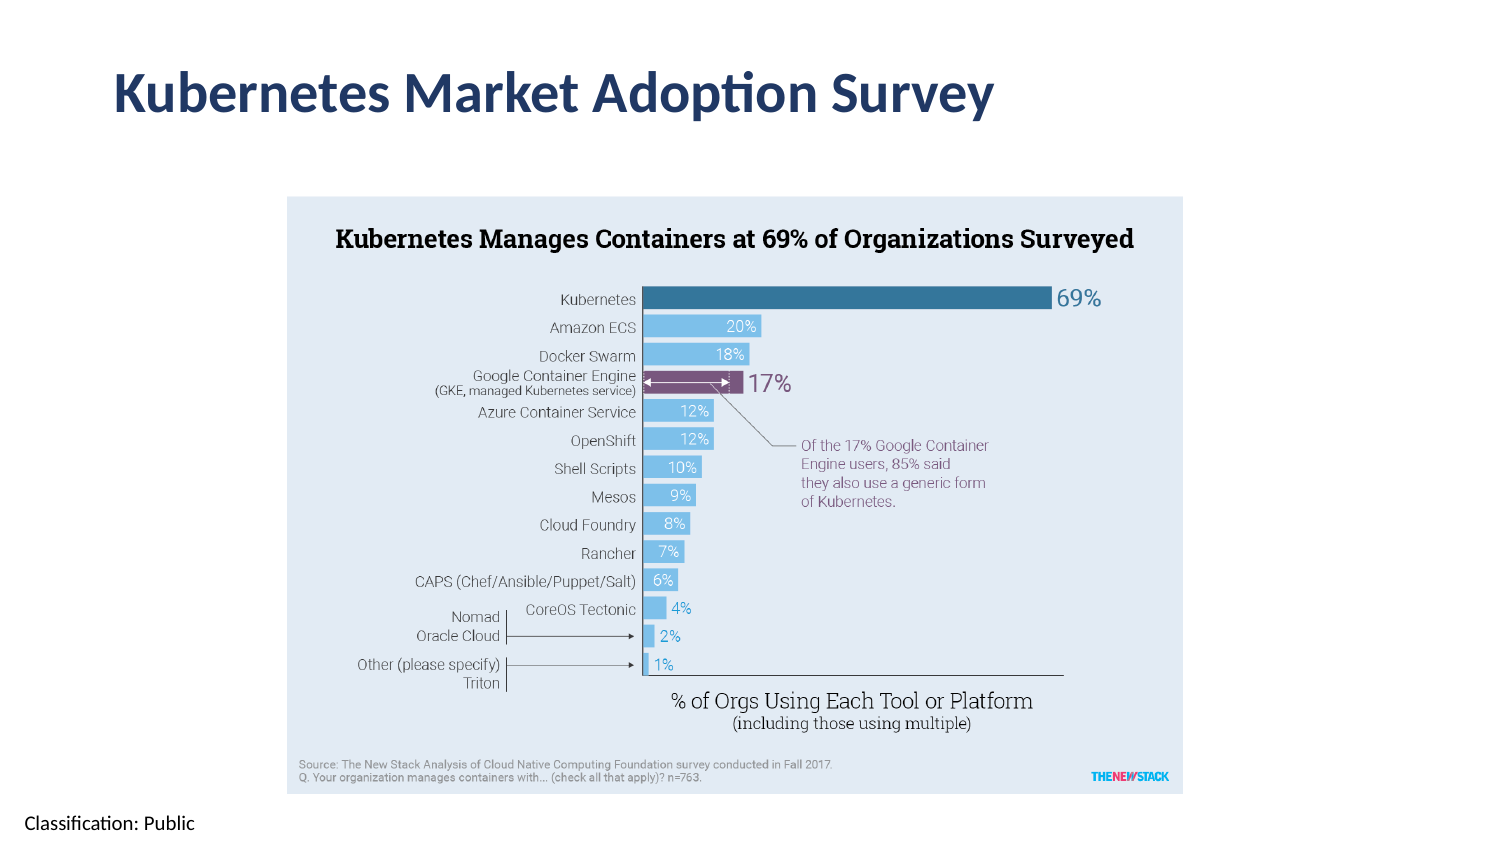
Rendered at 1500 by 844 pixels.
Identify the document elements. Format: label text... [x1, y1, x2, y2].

picture [287, 196, 1183, 794]
text_box Kubernetes Market Adoption Survey [99, 46, 1288, 132]
